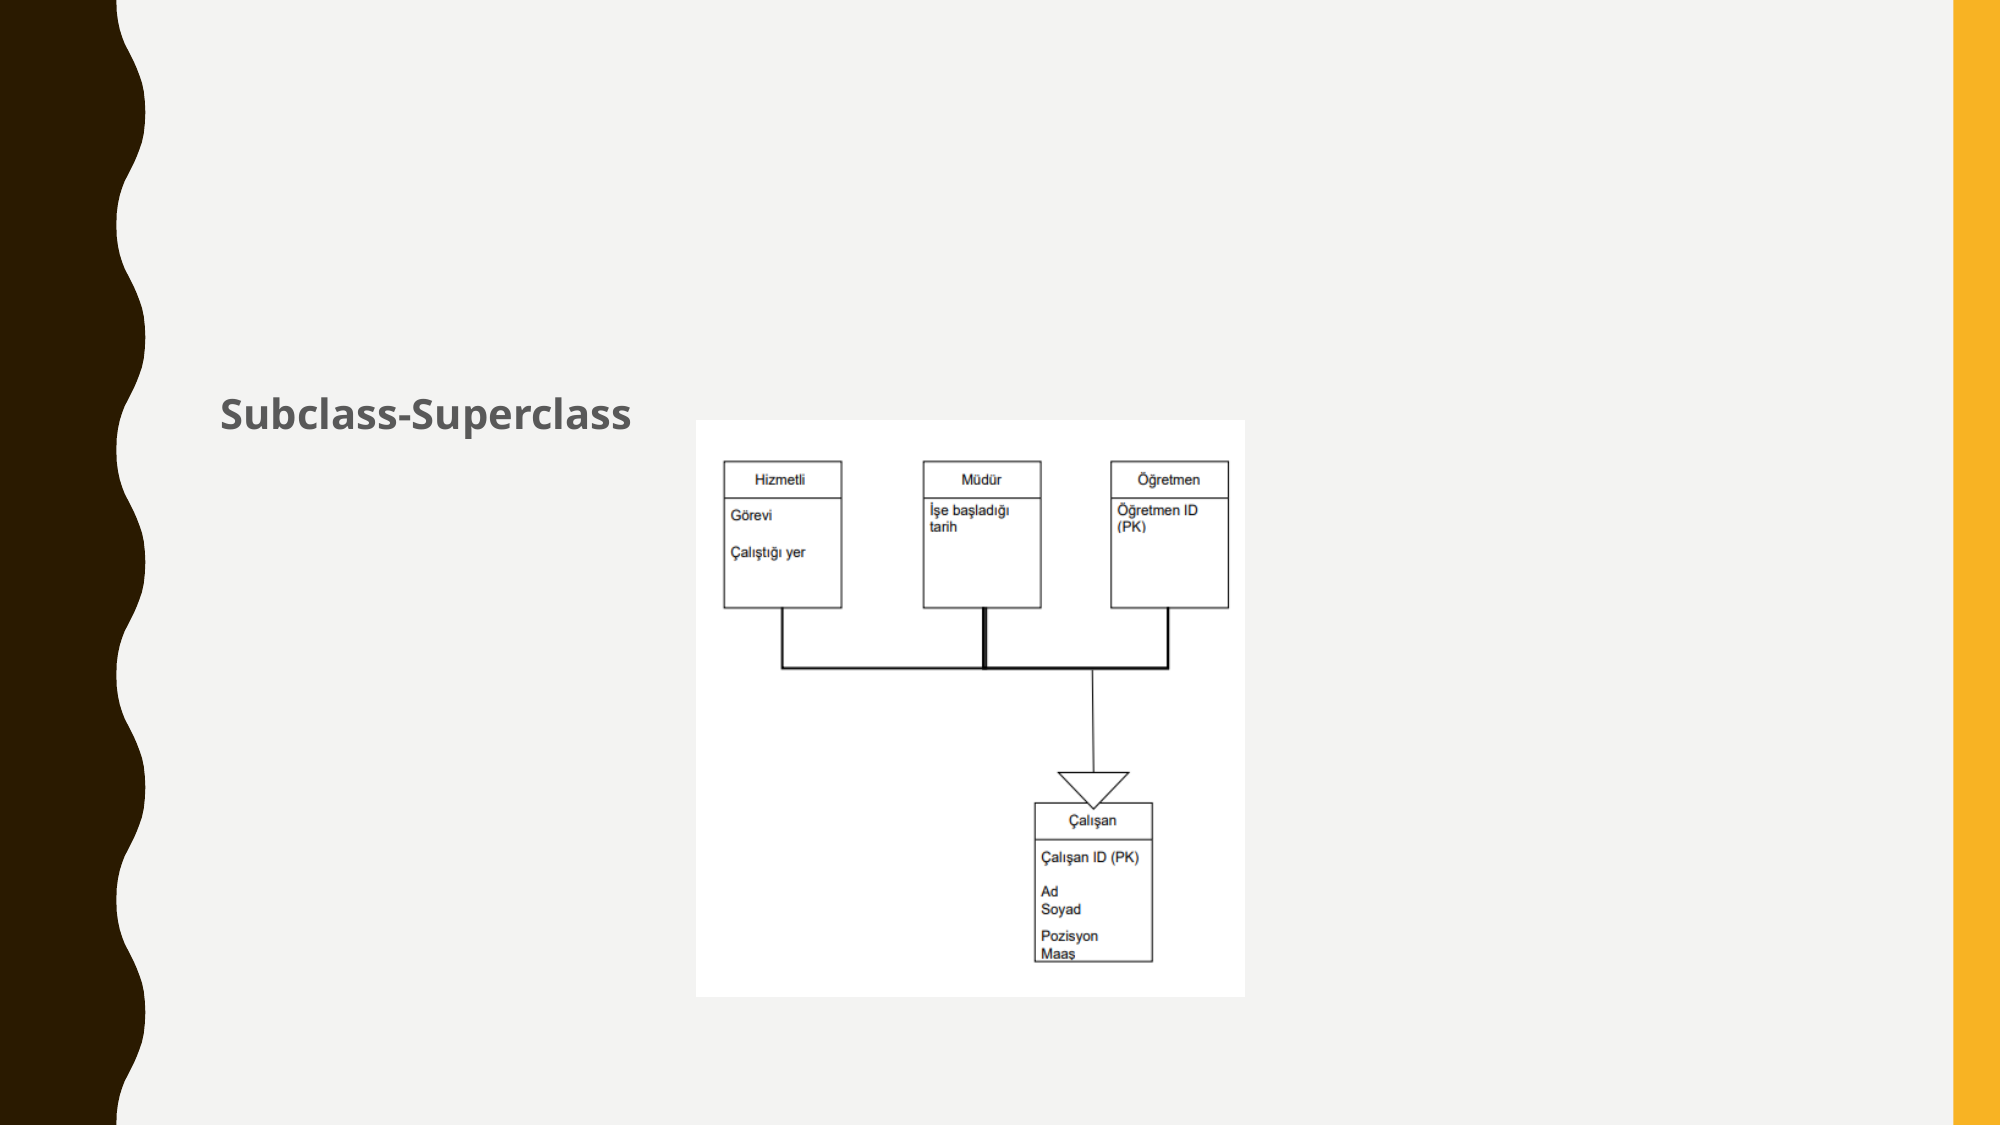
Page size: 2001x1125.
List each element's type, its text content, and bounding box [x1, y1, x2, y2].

picture [696, 420, 1245, 997]
list Subclass-Superclass [205, 375, 1875, 965]
